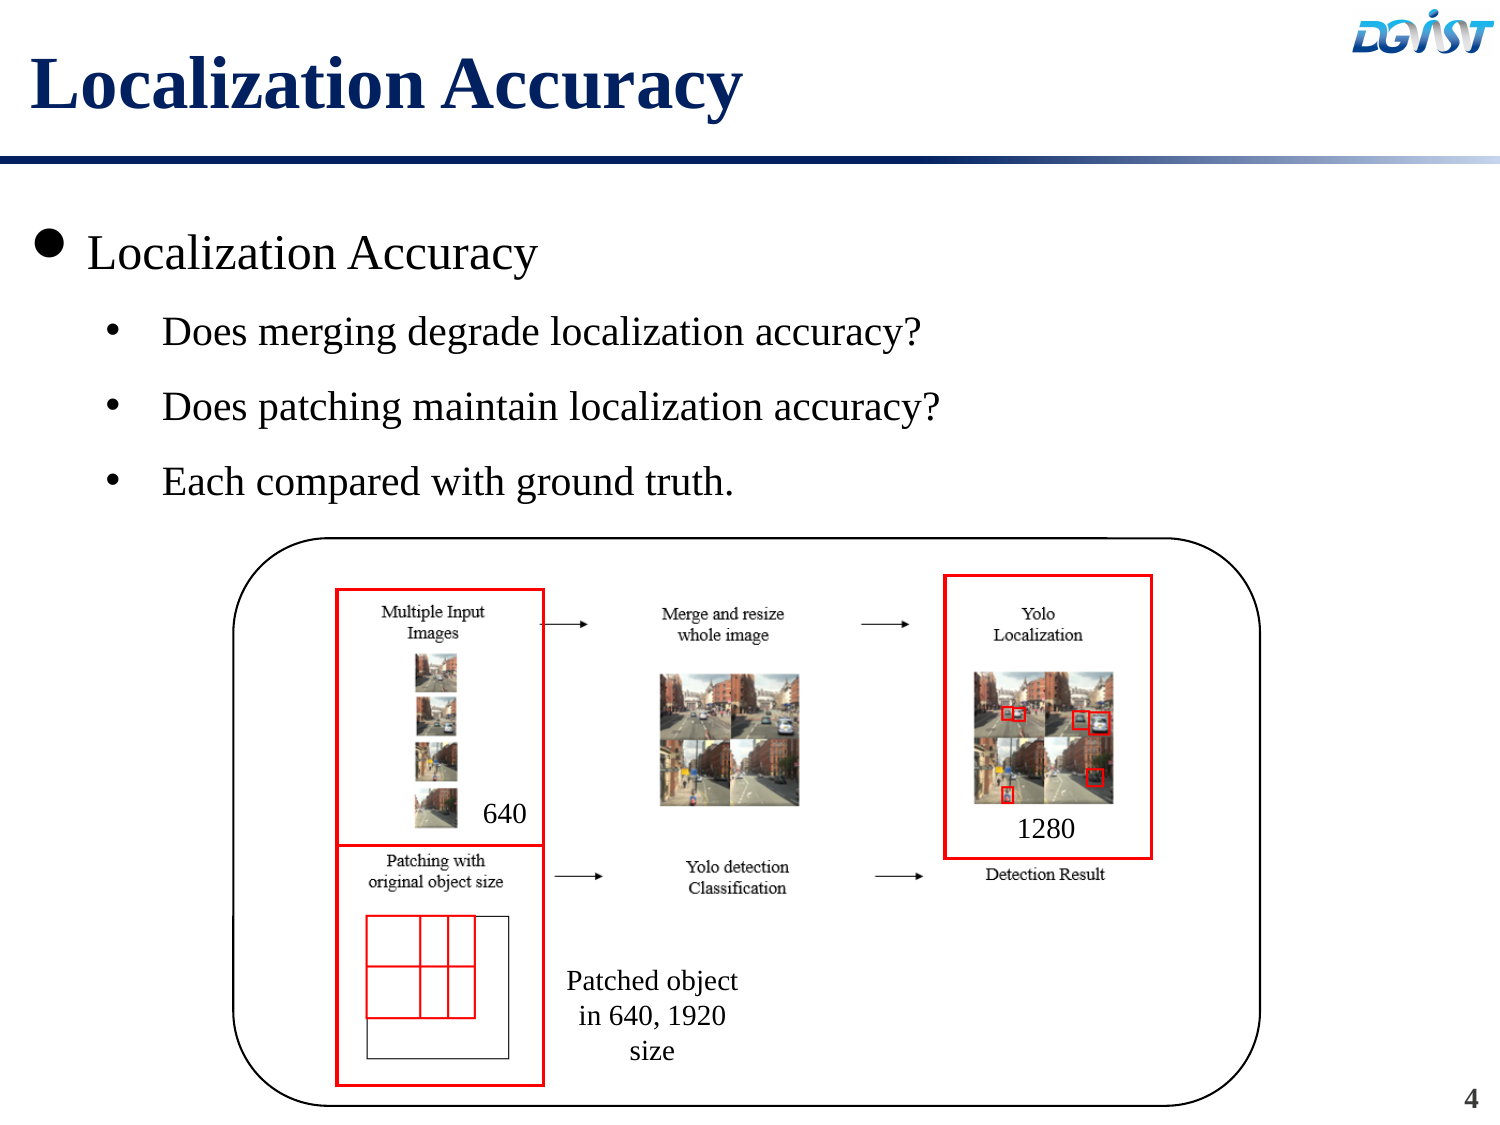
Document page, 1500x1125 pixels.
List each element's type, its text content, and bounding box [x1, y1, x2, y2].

picture [342, 588, 1146, 1073]
text_box [232, 537, 1262, 1107]
picture [1352, 7, 1494, 55]
text_box [0, 155, 1500, 165]
text_box Localization Accuracy [15, 19, 1440, 139]
text_box 4 [1430, 1072, 1494, 1118]
text_box Localization Accuracy Does merging degrade localization accuracy? Does patching maintain localization accuracy? Each compared with ground truth. [15, 181, 1476, 512]
